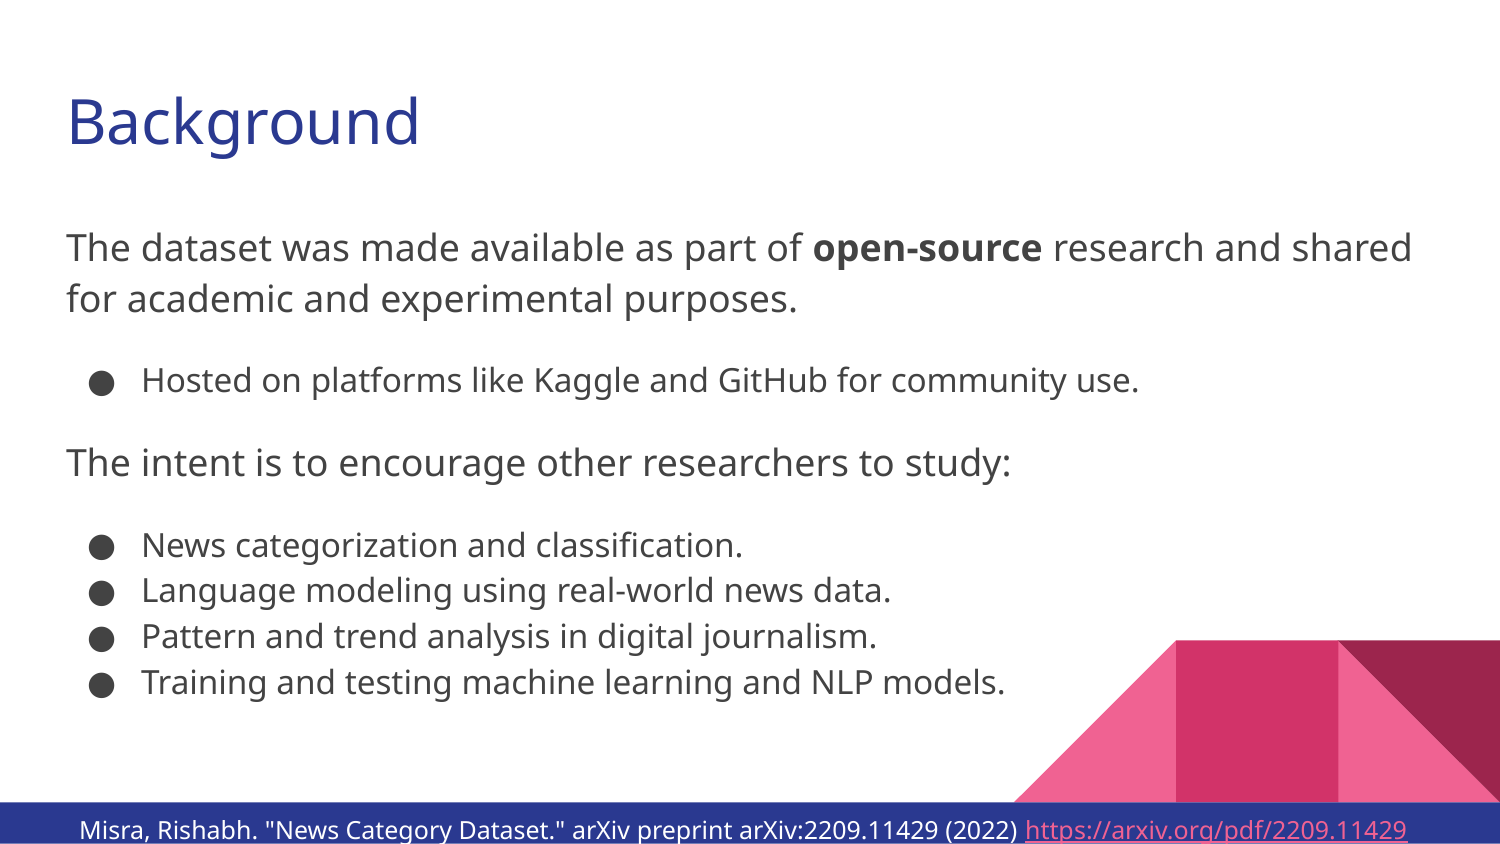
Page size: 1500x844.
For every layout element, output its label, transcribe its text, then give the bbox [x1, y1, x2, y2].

list The dataset was made available as part of open-source research and shared for academic and experimental purposes. Hosted on platforms like Kaggle and GitHub for community use. The intent is to encourage other researchers to study: News categorization and classification. Language modeling using real-world news data. Pattern and trend analysis in digital journalism. Training and testing machine learning and NLP models. [51, 201, 1449, 750]
text_box Misra, Rishabh. "News Category Dataset." arXiv preprint arXiv:2209.11429 (2022) https://arxiv.org/pdf/2209.11429 [0, 794, 1500, 844]
title Background [51, 67, 1449, 167]
